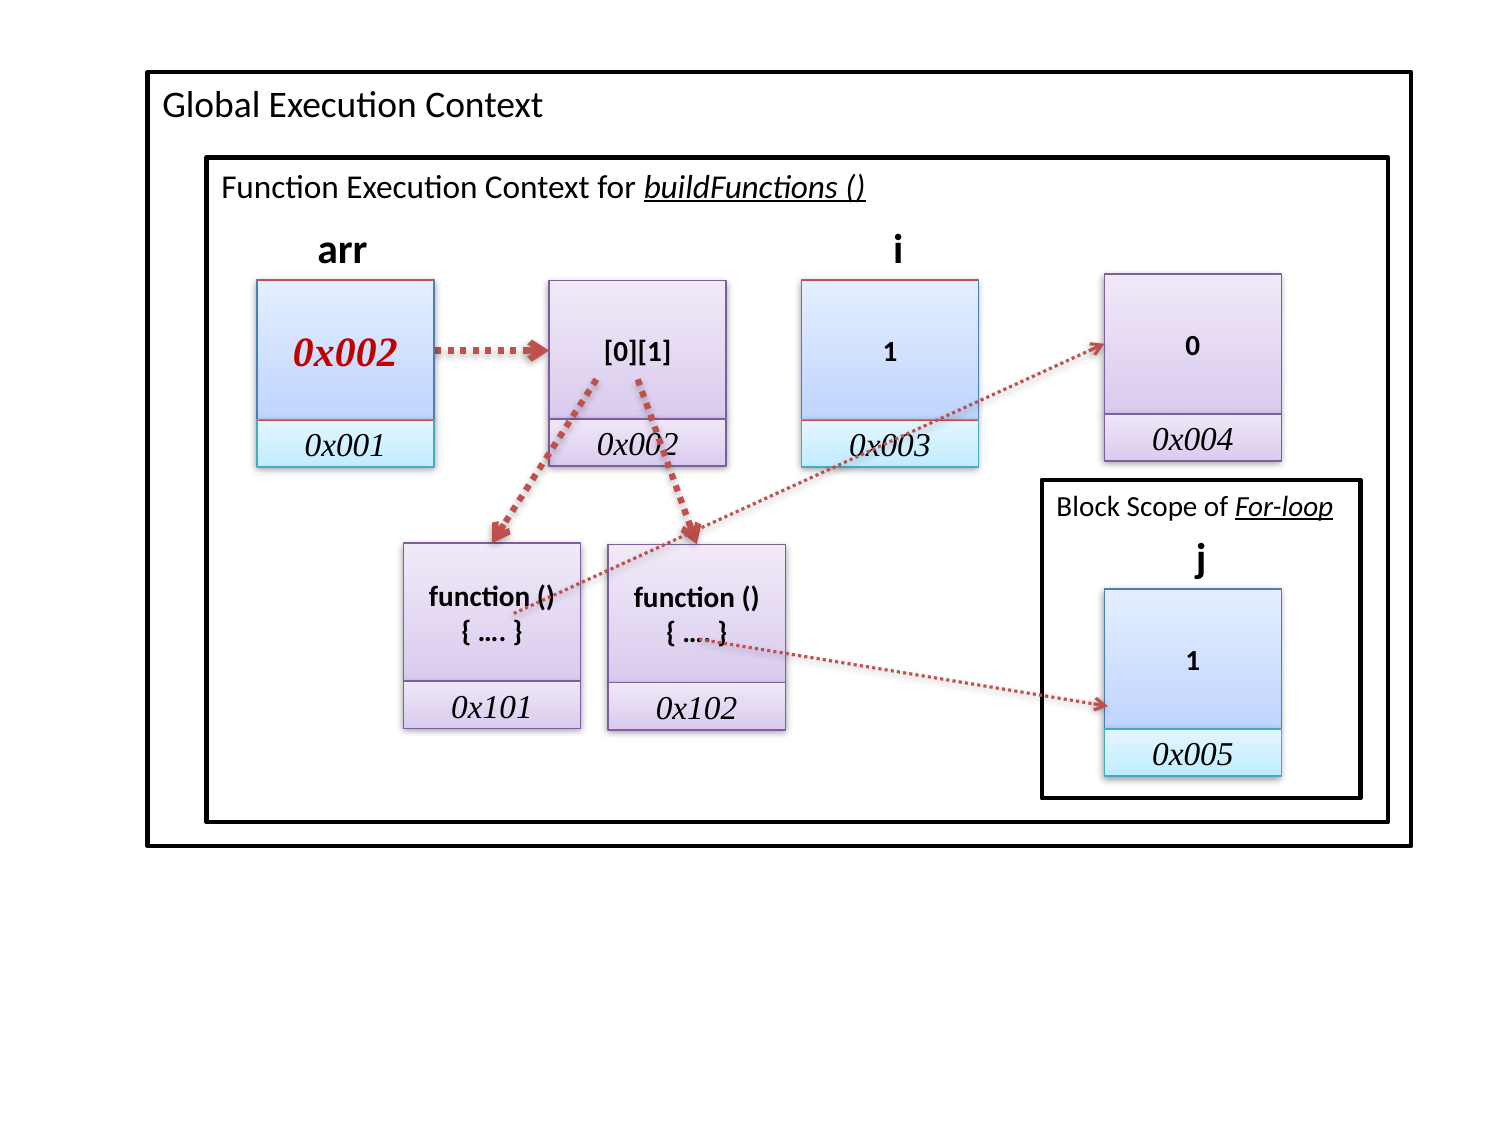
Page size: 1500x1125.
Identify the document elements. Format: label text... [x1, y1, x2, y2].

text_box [548, 280, 727, 342]
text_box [1104, 273, 1282, 462]
text_box Global Execution Context [145, 70, 1413, 848]
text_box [1077, 522, 1325, 777]
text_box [774, 213, 1022, 342]
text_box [491, 379, 508, 544]
text_box Block Scope of For-loop [1040, 478, 1363, 800]
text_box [513, 343, 1105, 614]
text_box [403, 542, 581, 729]
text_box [607, 622, 786, 730]
text_box Function Execution Context for buildFunctions () [204, 155, 1390, 824]
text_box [698, 638, 1109, 707]
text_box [229, 213, 455, 468]
